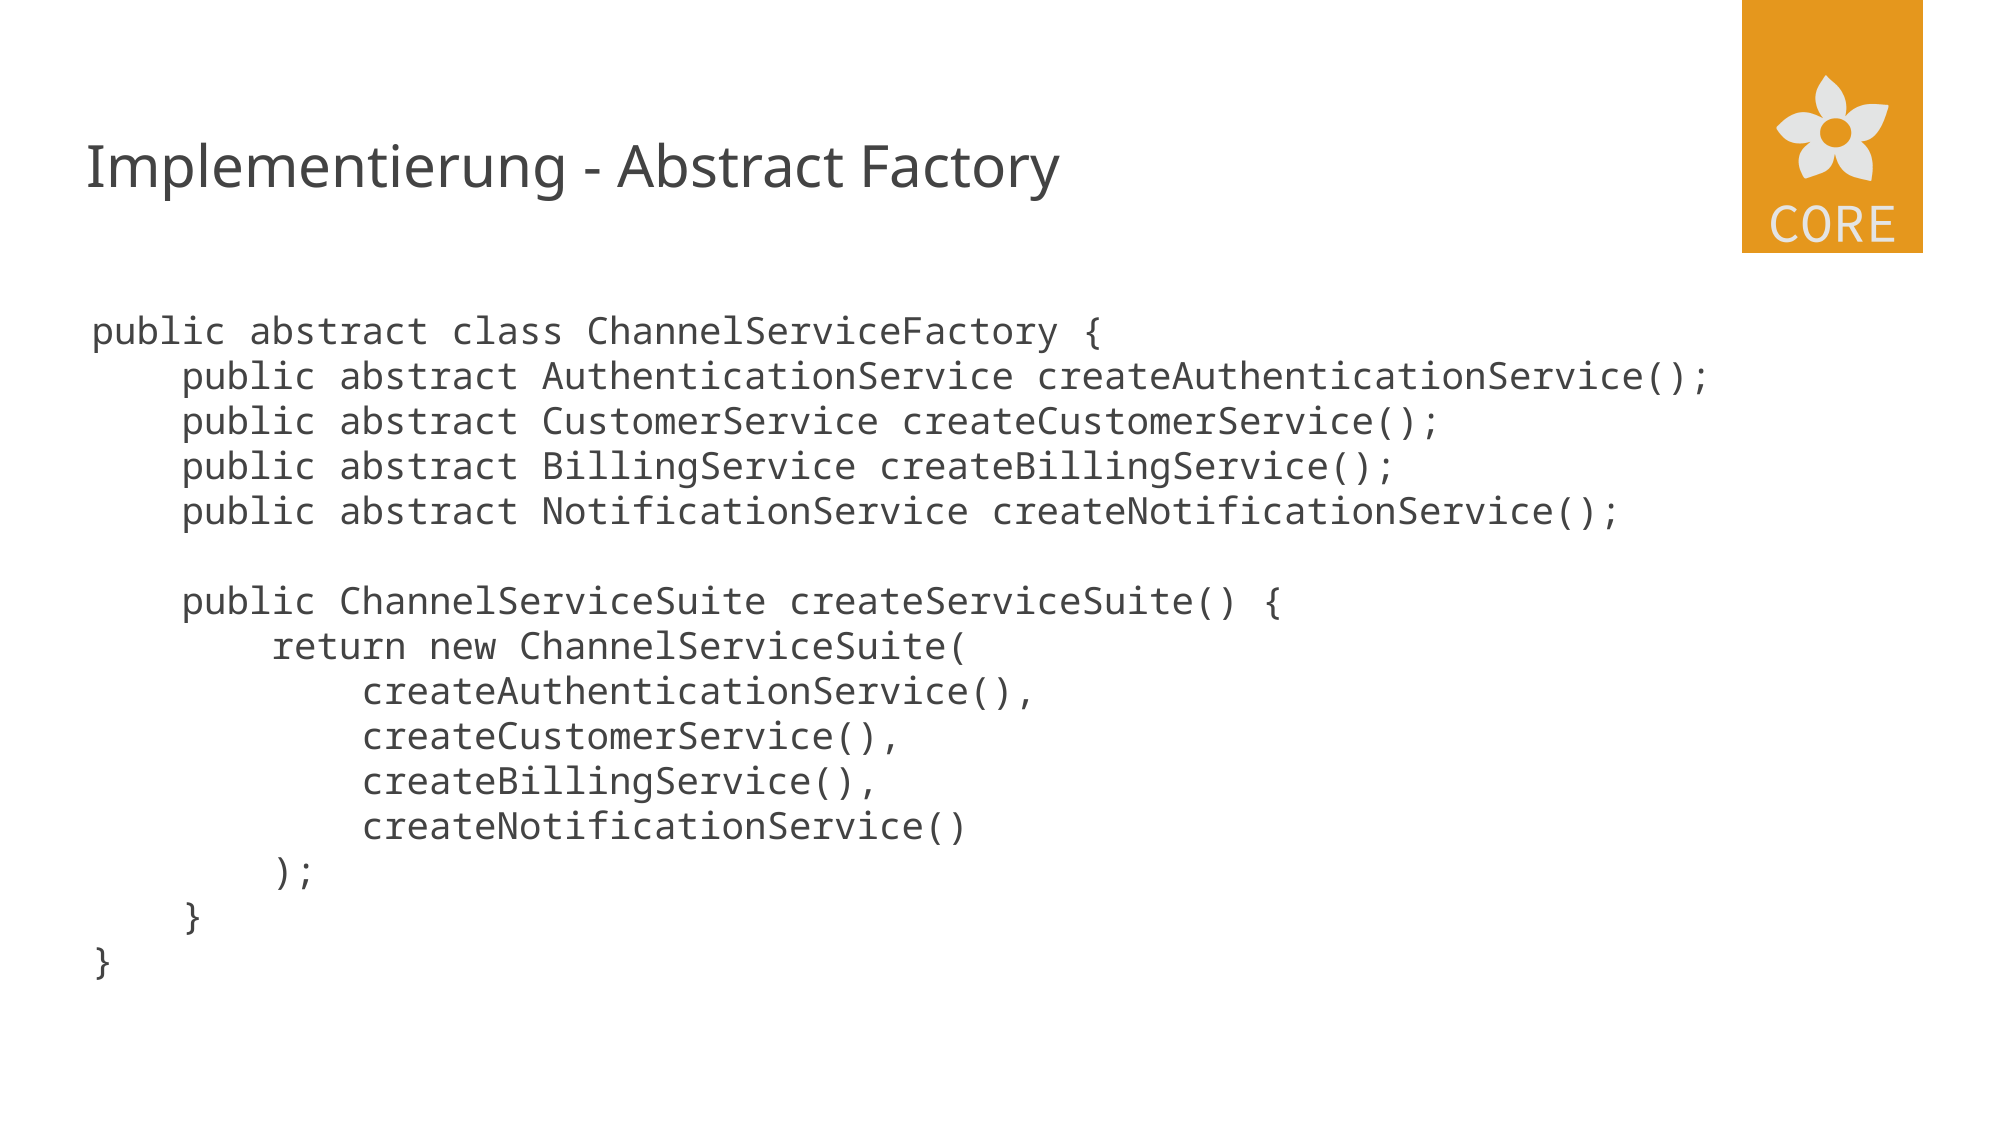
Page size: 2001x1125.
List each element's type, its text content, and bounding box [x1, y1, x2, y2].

list public abstract class ChannelServiceFactory { public abstract AuthenticationService createAuthenticationService(); public abstract CustomerService createCustomerService(); public abstract BillingService createBillingService(); public abstract NotificationService createNotificationService(); public ChannelServiceSuite createServiceSuite() { return new ChannelServiceSuite( createAuthenticationService(), createCustomerService(), createBillingService(), createNotificationService() ); } } [76, 299, 1919, 1066]
title Implementierung - Abstract Factory [71, 59, 1732, 278]
picture [1742, 0, 1923, 253]
